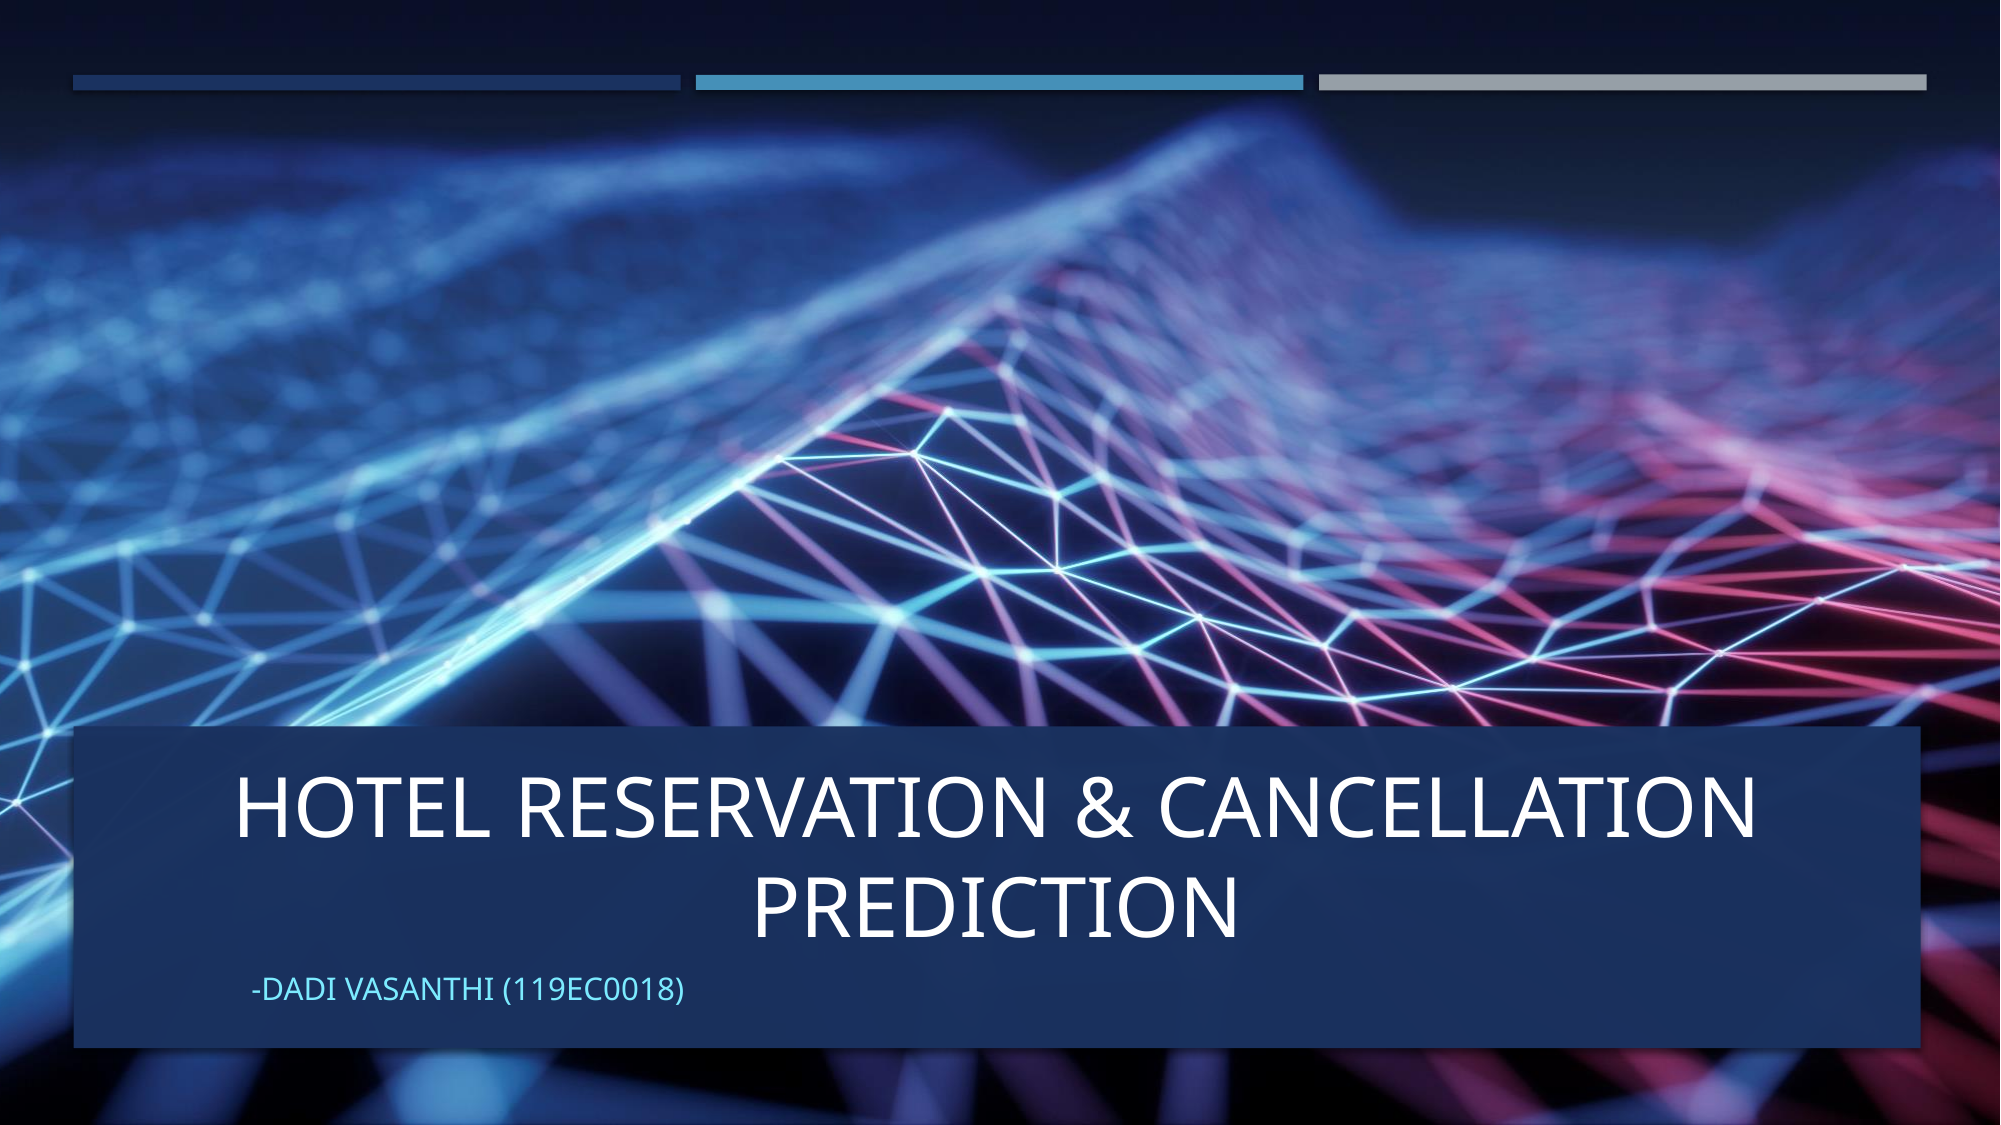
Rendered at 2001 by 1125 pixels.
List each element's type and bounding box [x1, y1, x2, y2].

text_box [72, 73, 1928, 92]
picture [0, 0, 2000, 1125]
